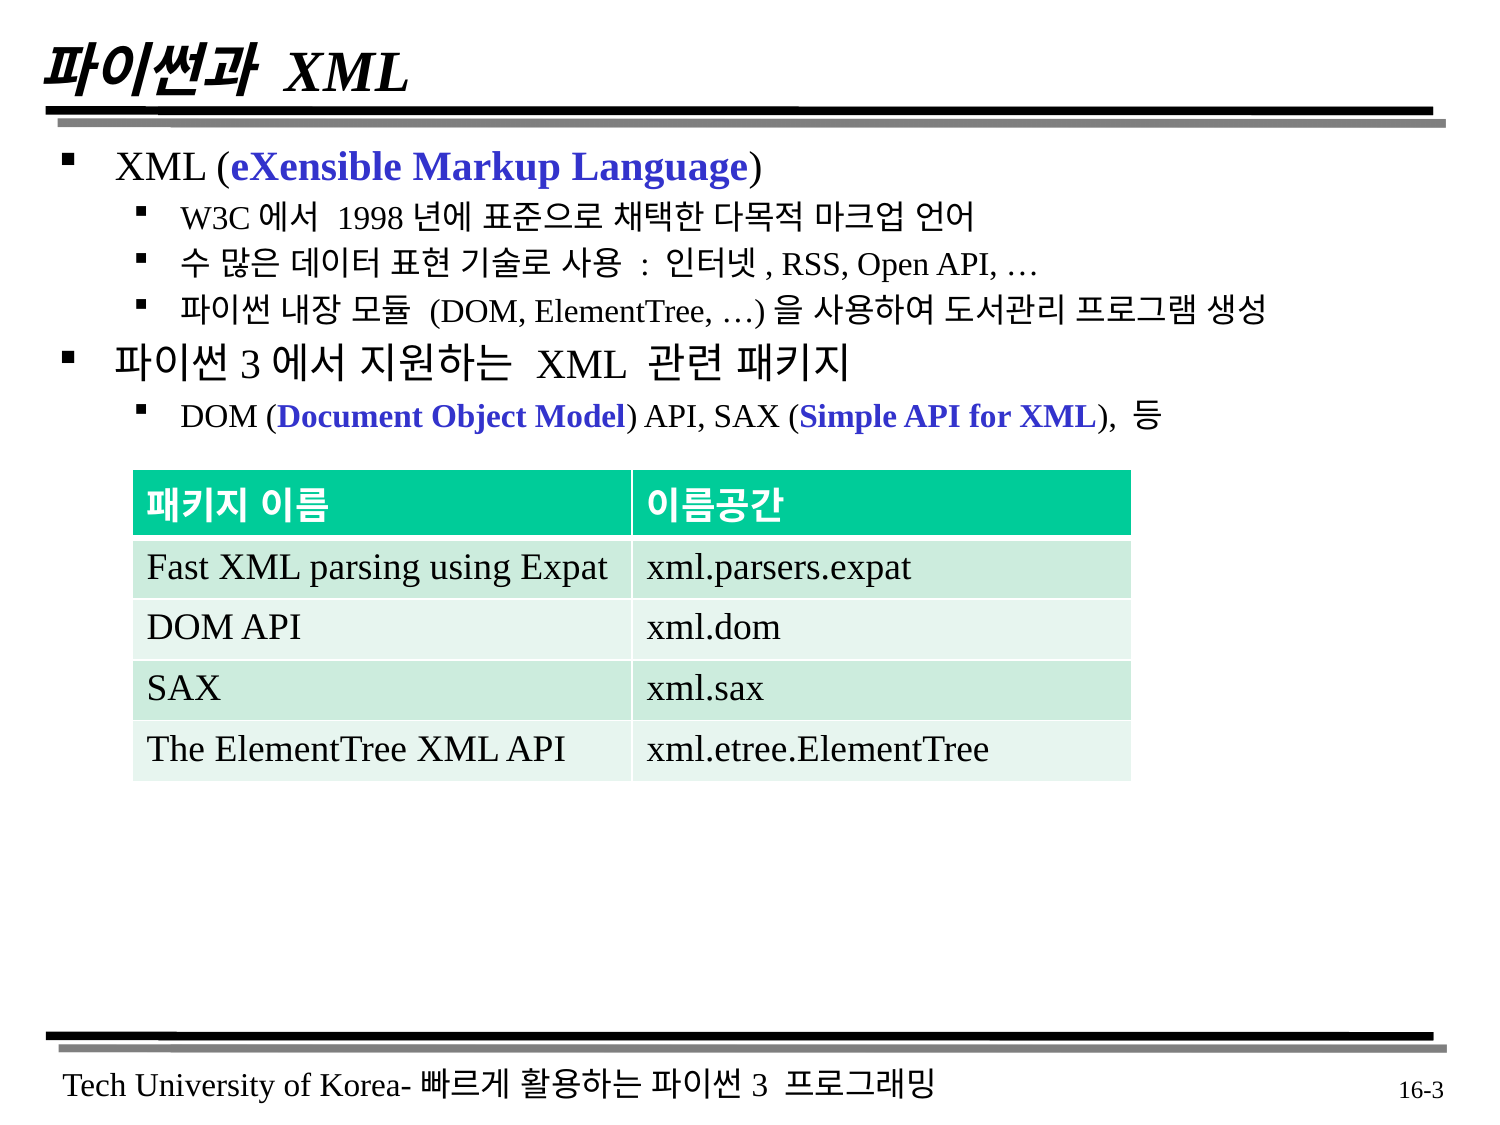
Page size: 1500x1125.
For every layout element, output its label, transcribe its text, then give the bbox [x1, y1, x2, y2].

table_cell Fast XML parsing using Expat [133, 541, 631, 598]
table_cell xml.dom [633, 600, 1131, 659]
table_cell xml.parsers.expat [633, 541, 1131, 598]
table_cell The ElementTree XML API [133, 721, 631, 781]
title 파이썬과 XML [25, 25, 1301, 101]
table_cell SAX [133, 661, 631, 720]
slide_number 16-3 [1333, 1066, 1460, 1115]
table_cell DOM API [133, 600, 631, 659]
table_cell xml.etree.ElementTree [633, 721, 1131, 781]
table_header 패키지 이름 [133, 470, 631, 535]
text_box [704, 189, 736, 266]
table_cell xml.sax [633, 661, 1131, 720]
table_header 이름공간 [633, 470, 1131, 535]
text_box XML (eXensible Markup Language) W3C에서 1998년에 표준으로 채택한 다목적 마크업 언어 수 많은 데이터 표현 기술로 사용 : 인터넷, RSS, Open API, … 파이썬 내장 모듈 (DOM, ElementTree, …)을 사용하여 도서관리 프로그램 생성 파이썬3에서 지원하는 XML 관련 패키지 DOM (Document Object Model) API, SAX (Simple API for XML), 등 [43, 131, 1450, 977]
